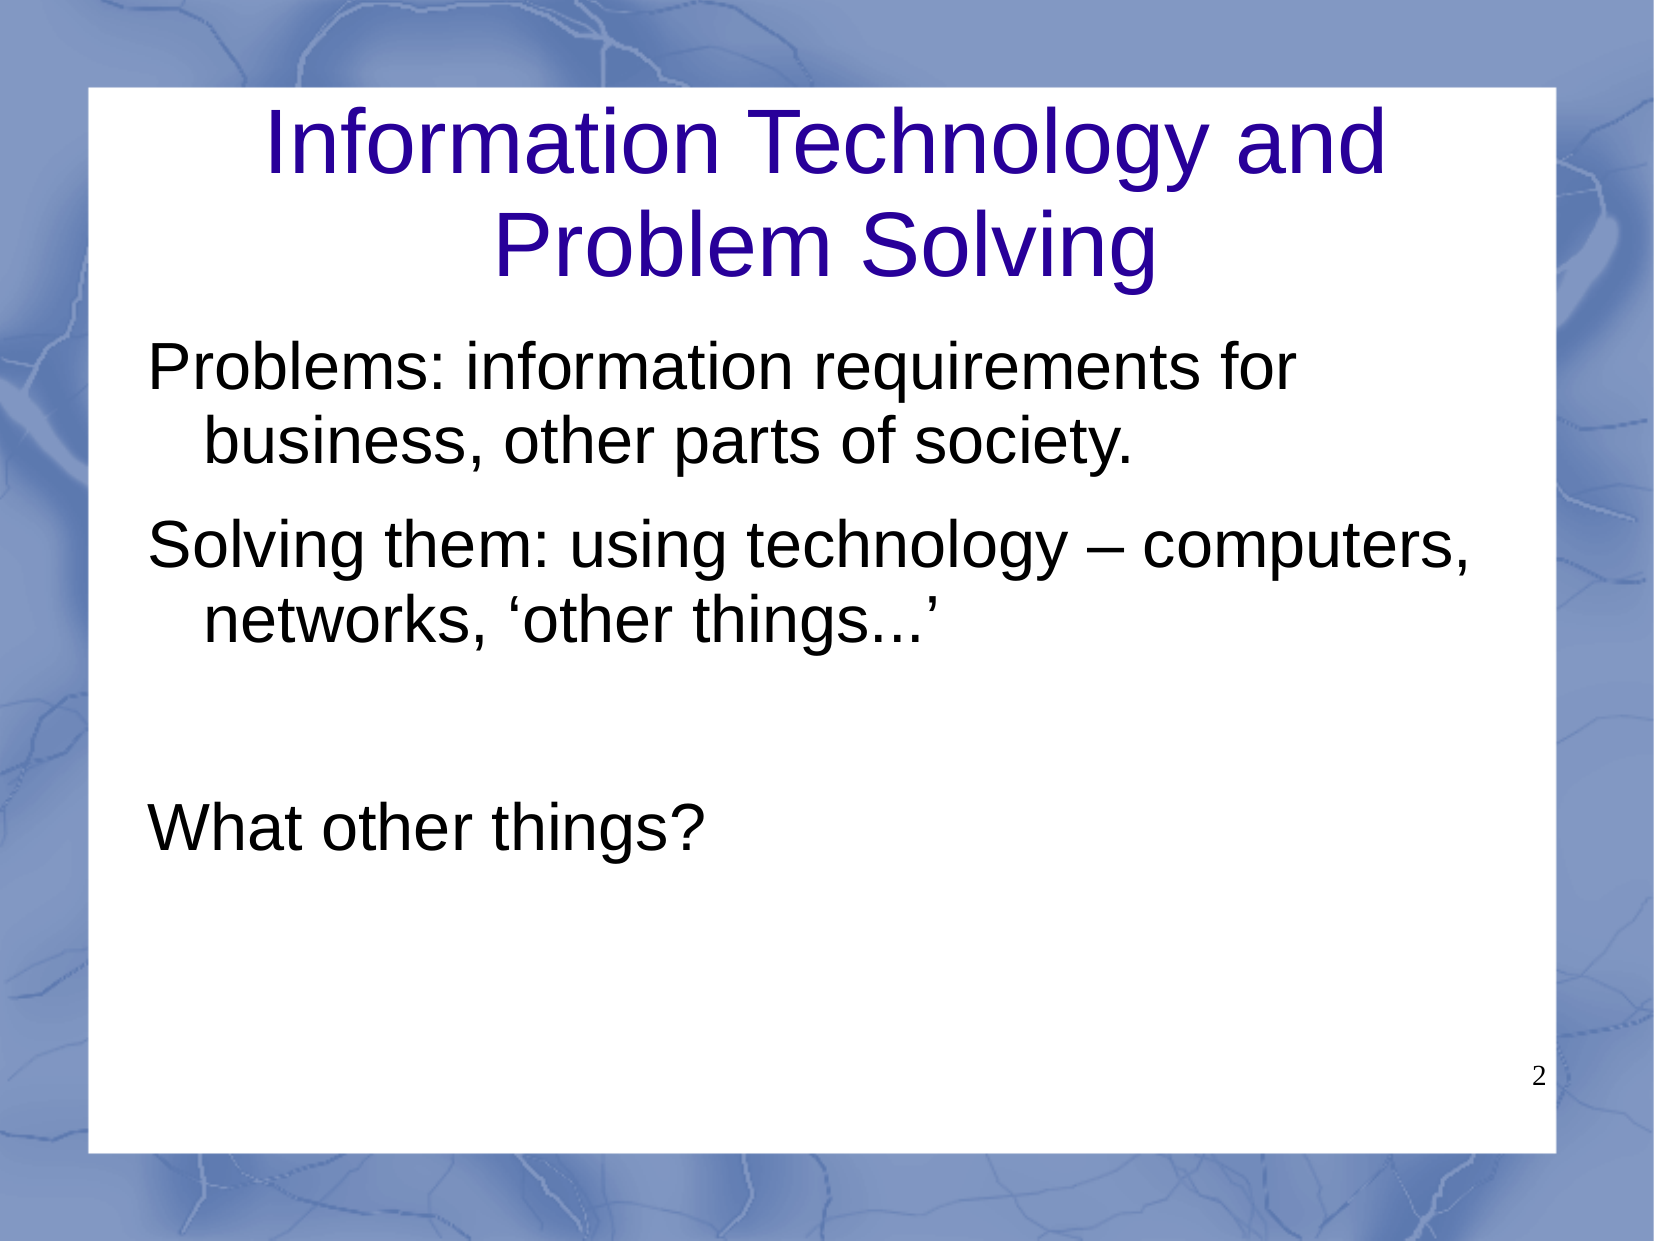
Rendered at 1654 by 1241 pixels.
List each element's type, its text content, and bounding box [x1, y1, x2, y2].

slide_number 2 [1161, 1058, 1548, 1145]
list Problems: information requirements for business, other parts of society. Solving them: using technology – computers, networks, ‘other things...’ What other things? [147, 325, 1506, 1235]
title Information Technology and Problem Solving [118, 90, 1536, 298]
picture [0, 0, 1654, 1241]
